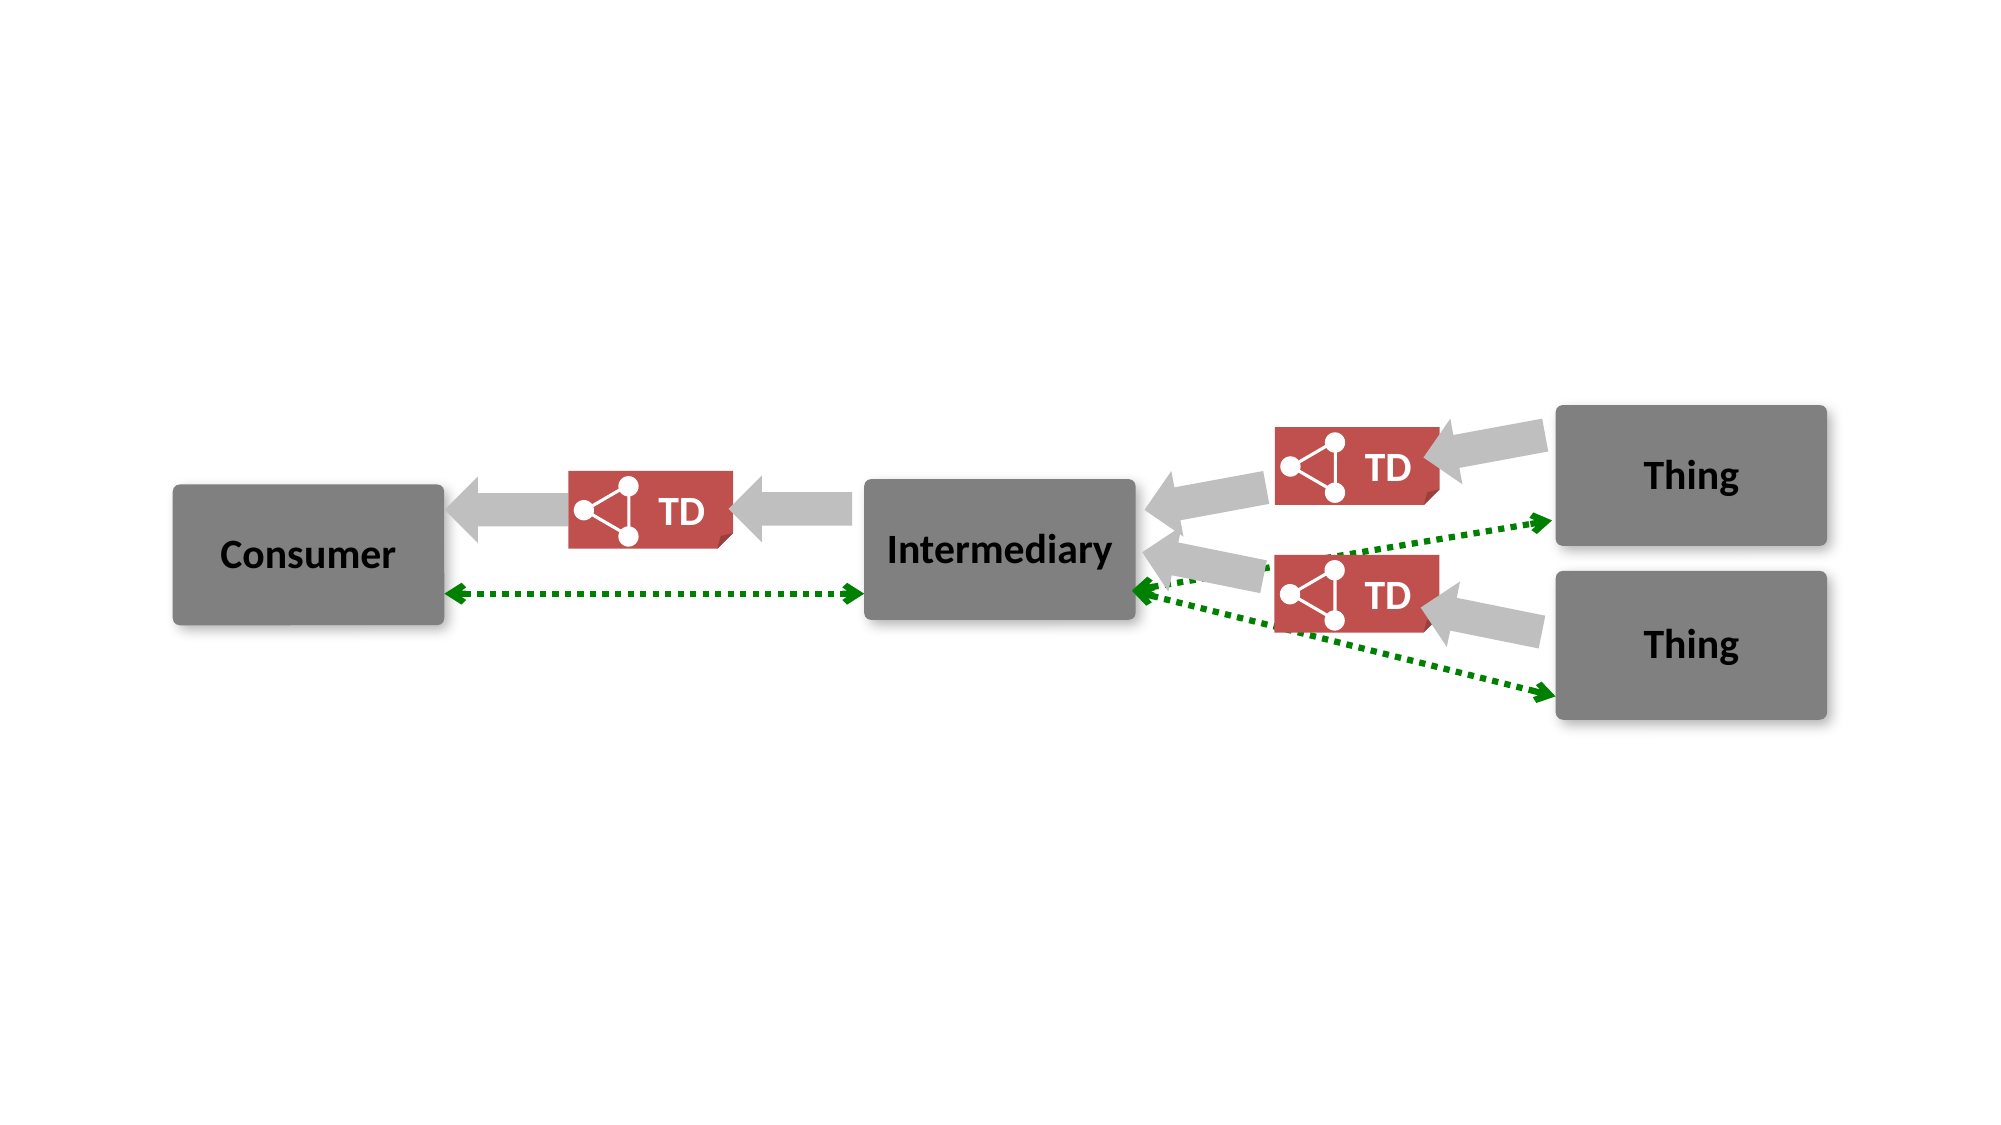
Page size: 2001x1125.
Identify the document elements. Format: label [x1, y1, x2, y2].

text_box [0, 353, 2000, 772]
text_box [172, 405, 1828, 720]
